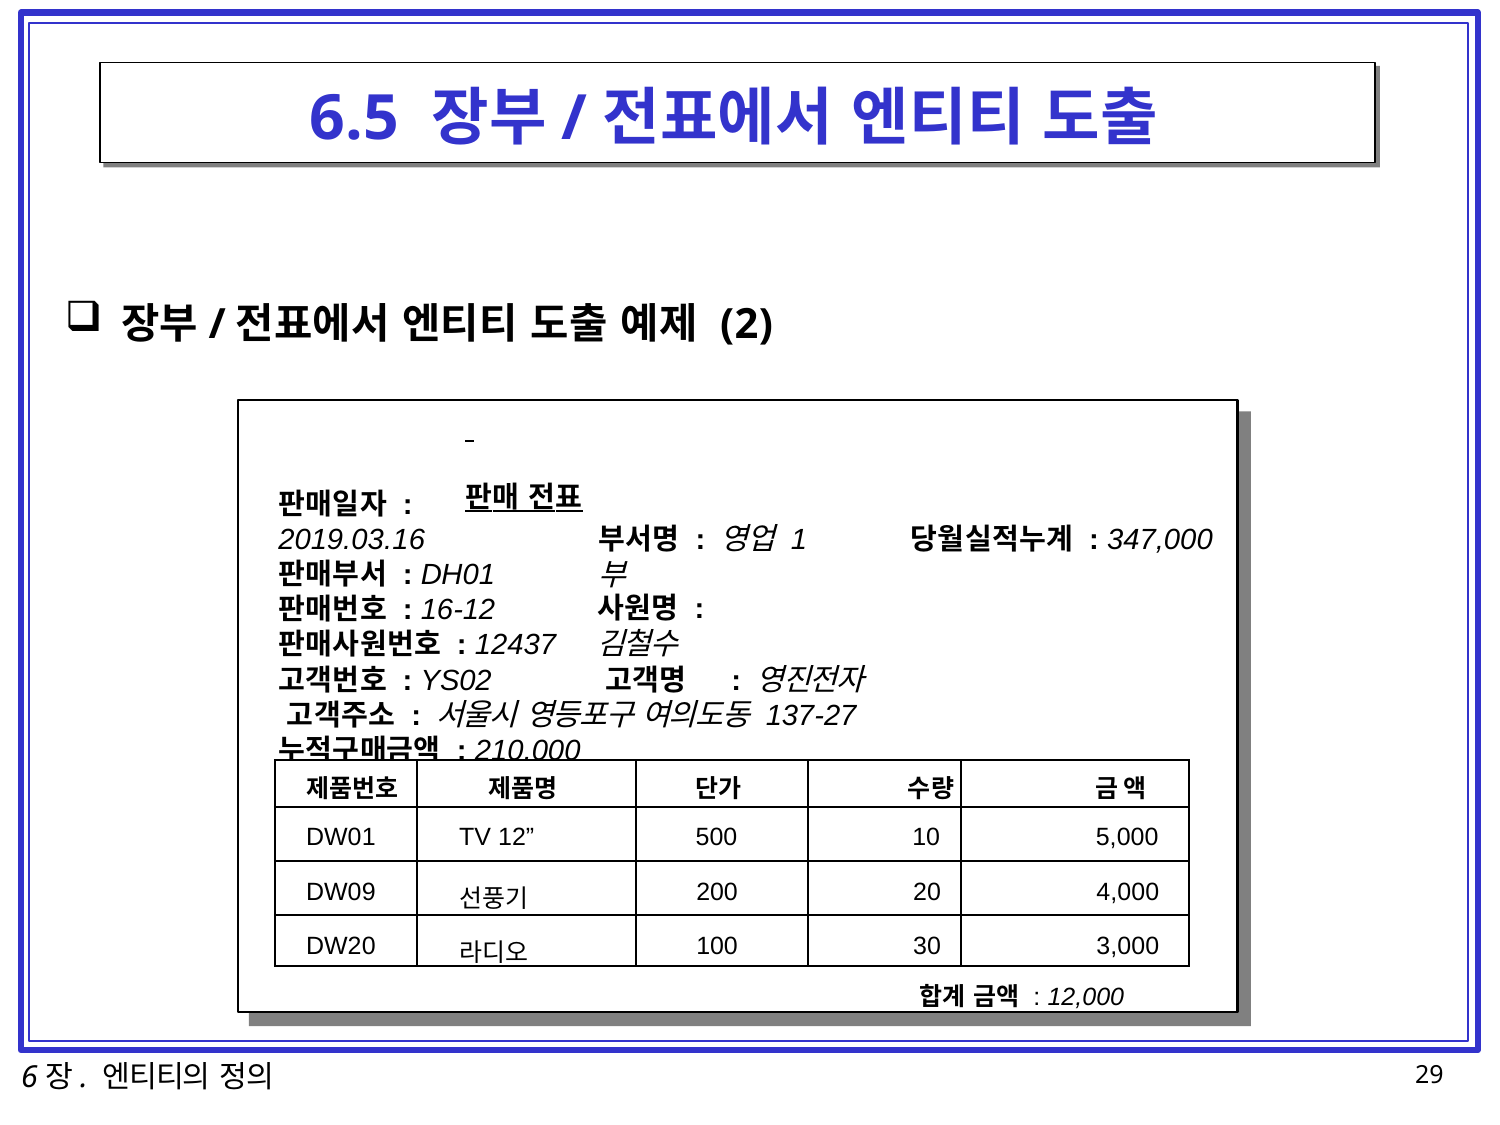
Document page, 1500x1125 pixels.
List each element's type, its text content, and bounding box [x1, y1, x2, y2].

text_box 장부/전표에서 엔티티 도출 예제 (2) 판매 전표 [62, 294, 983, 549]
footer 6장. 엔티티의 정의 [19, 1058, 275, 1125]
title 6.5 장부/전표에서 엔티티 도출 [100, 74, 1375, 265]
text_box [236, 398, 1252, 1027]
slide_number 29 [1408, 1064, 1452, 1125]
